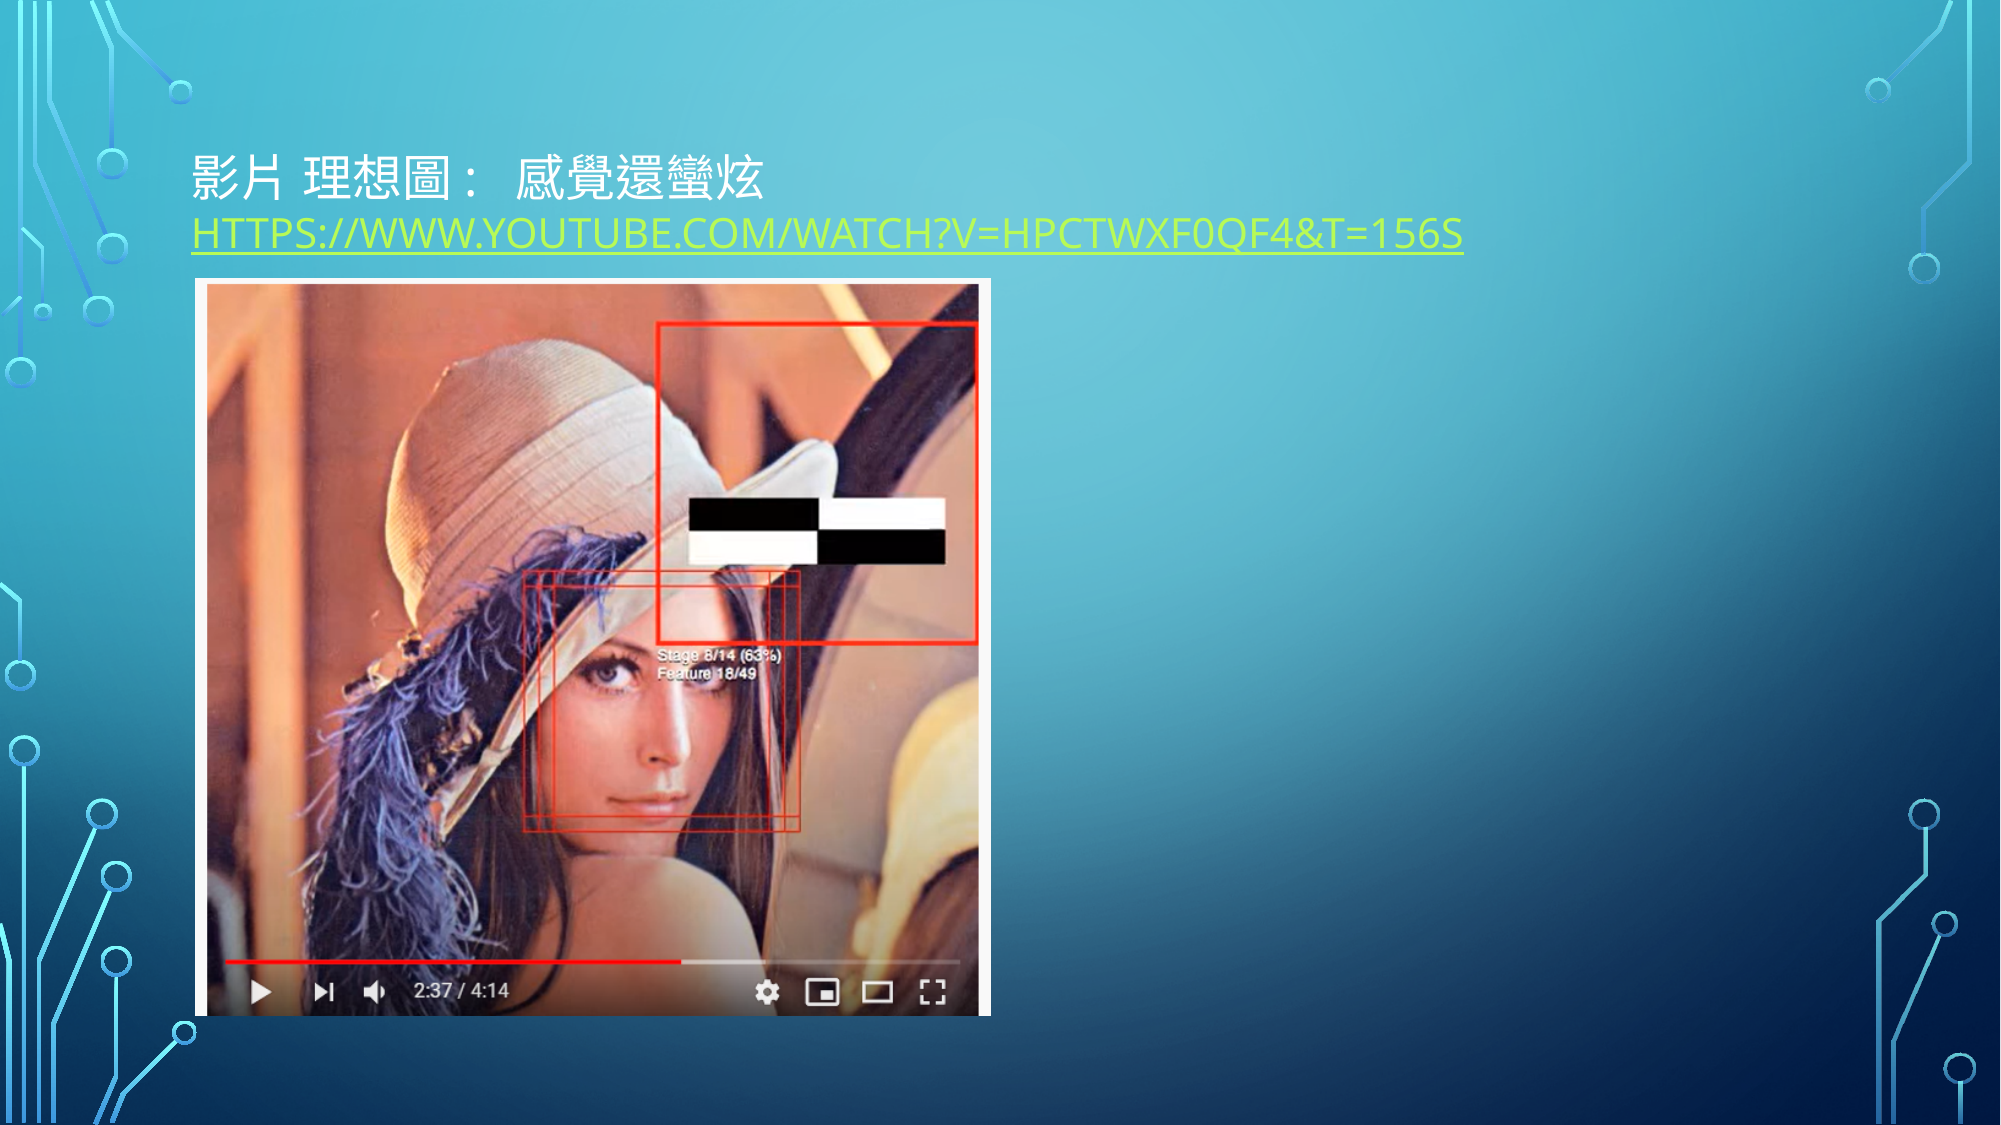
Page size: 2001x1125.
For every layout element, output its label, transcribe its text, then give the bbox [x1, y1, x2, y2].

title 影片 理想圖: 感覺還蠻炫 https://www.youtube.com/watch?v=hPCTwxF0qf4&t=156s [175, 133, 1598, 279]
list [194, 278, 991, 1016]
